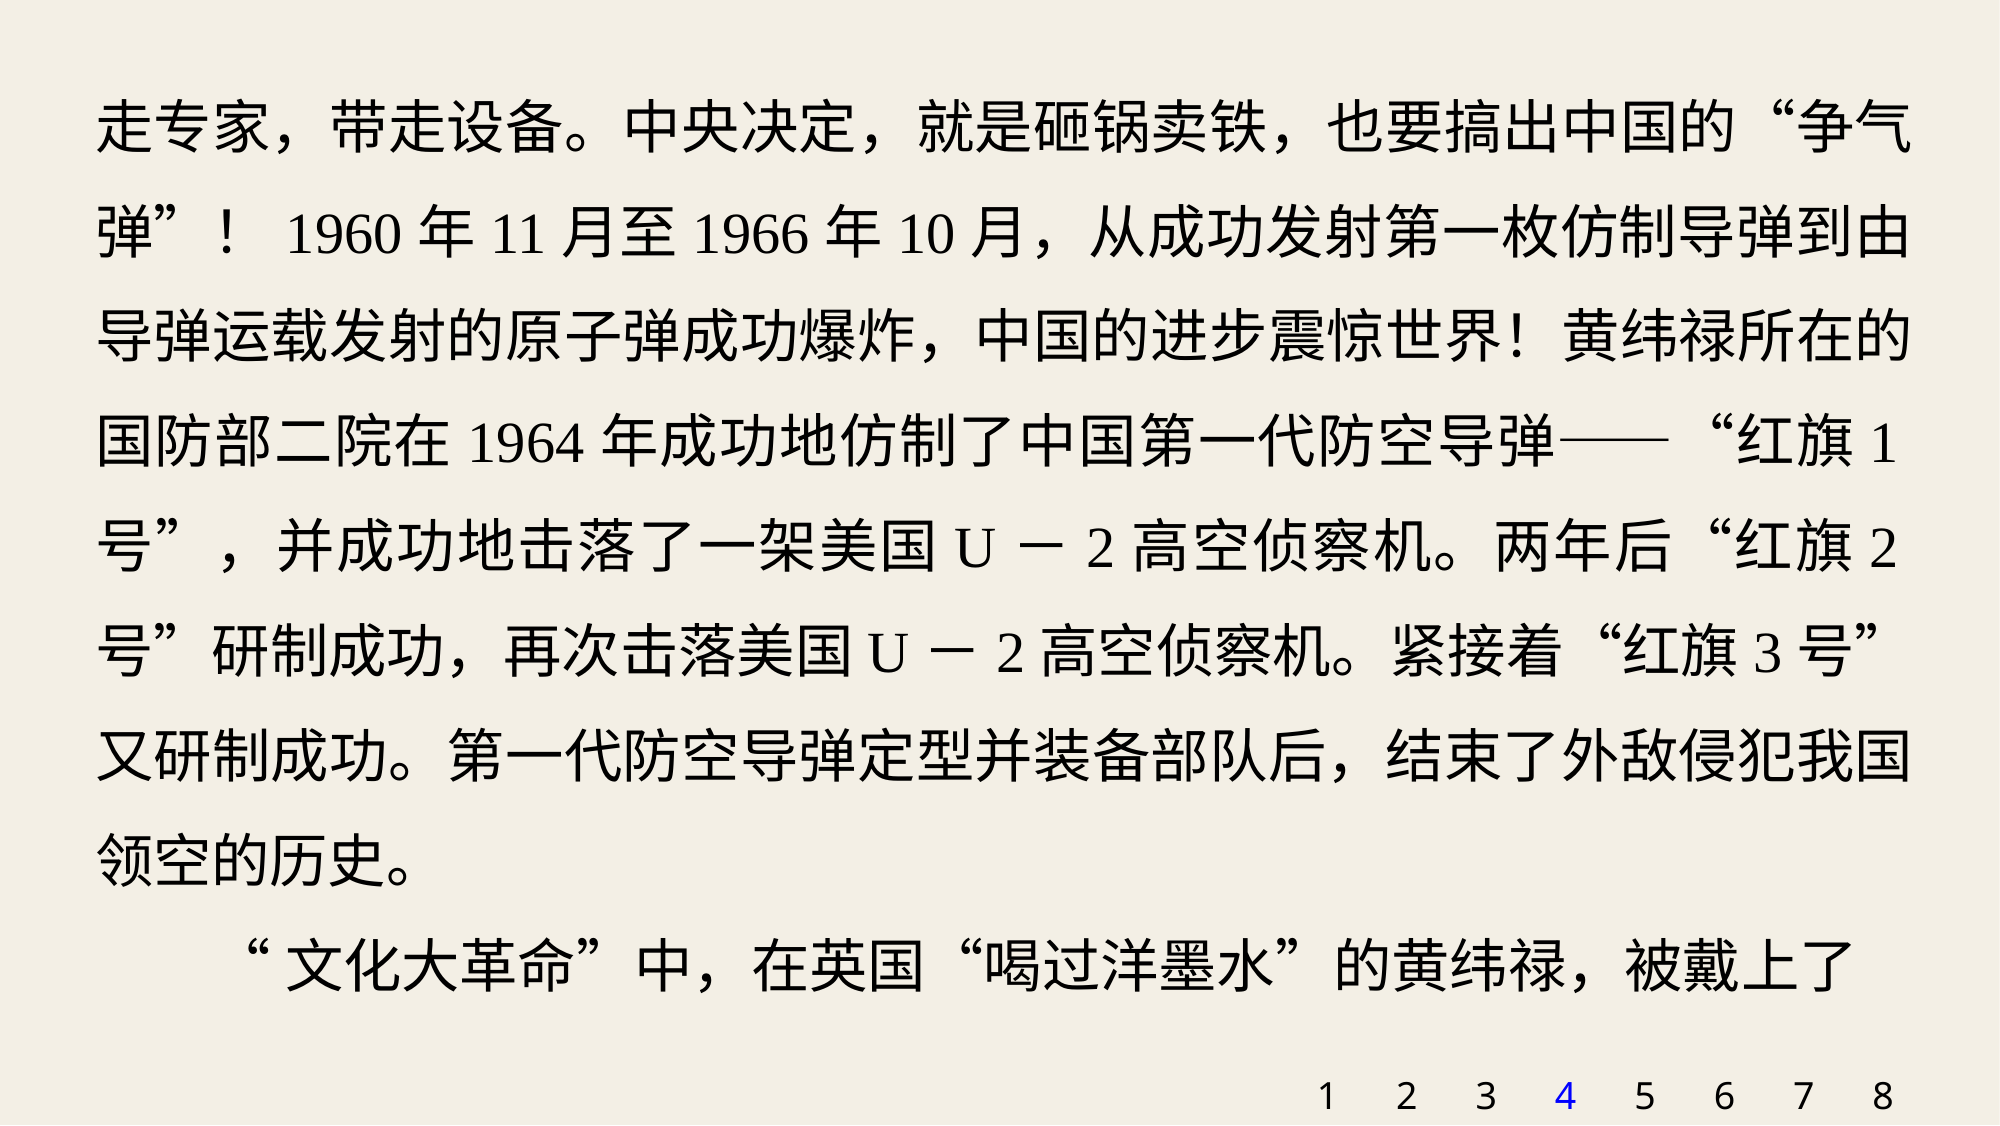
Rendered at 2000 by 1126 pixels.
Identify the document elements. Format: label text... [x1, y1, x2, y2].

text_box 6 [1691, 1046, 1757, 1126]
text_box 1 [1295, 1046, 1361, 1126]
text_box 3 [1453, 1046, 1519, 1126]
text_box 8 [1850, 1046, 1916, 1126]
text_box 走专家，带走设备。中央决定，就是砸锅卖铁，也要搞出中国的“争气弹”！1960年11月至1966年10月，从成功发射第一枚仿制导弹到由导弹运载发射的原子弹成功爆炸，中国的进步震惊世界！黄纬禄所在的国防部二院在1964年成功地仿制了中国第一代防空导弹——“红旗1号”，并成功地击落了一架美国U－2高空侦察机。两年后“红旗2号”研制成功，再次击落美国U－2高空侦察机。紧接着“红旗3号”又研制成功。第一代防空导弹定型并装备部队后，结束了外敌侵犯我国领空的历史。 “文化大革命”中，在英国“喝过洋墨水”的黄纬禄，被戴上了 [74, 44, 1933, 1010]
text_box 4 [1533, 1046, 1599, 1126]
text_box 5 [1612, 1046, 1678, 1126]
text_box 2 [1374, 1046, 1440, 1126]
text_box 7 [1771, 1046, 1837, 1126]
